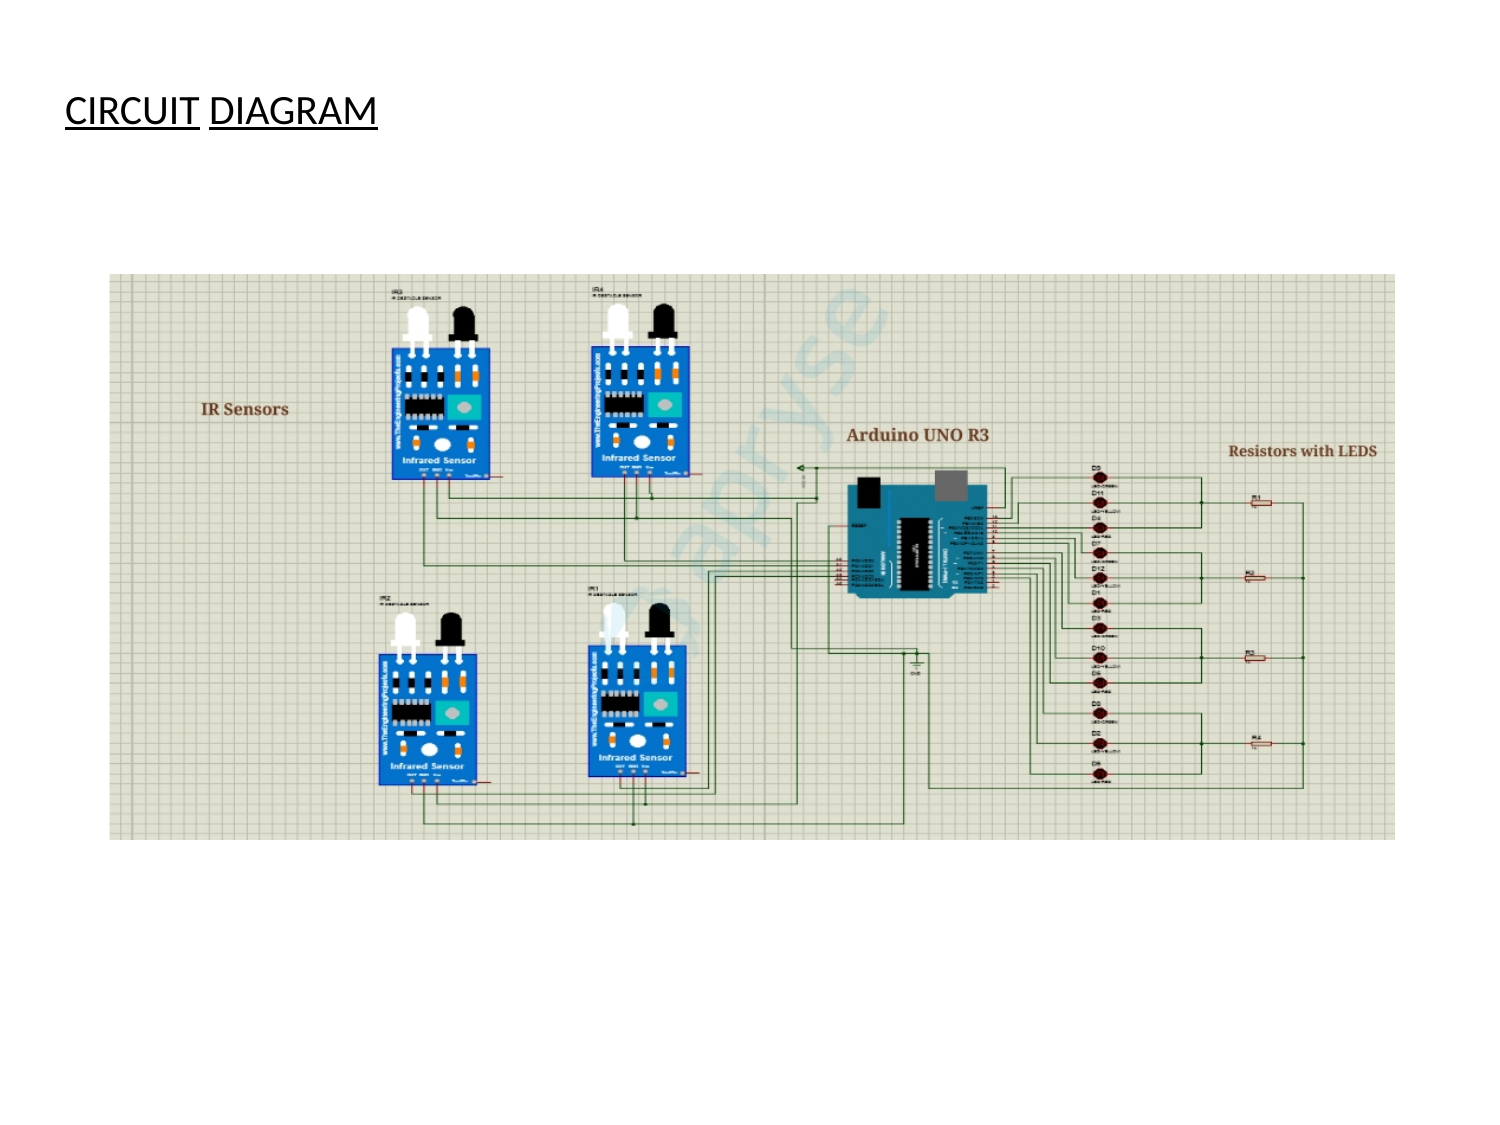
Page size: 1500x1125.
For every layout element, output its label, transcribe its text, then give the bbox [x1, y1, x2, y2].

picture [99, 274, 1395, 840]
text_box CIRCUIT DIAGRAM [49, 75, 588, 140]
